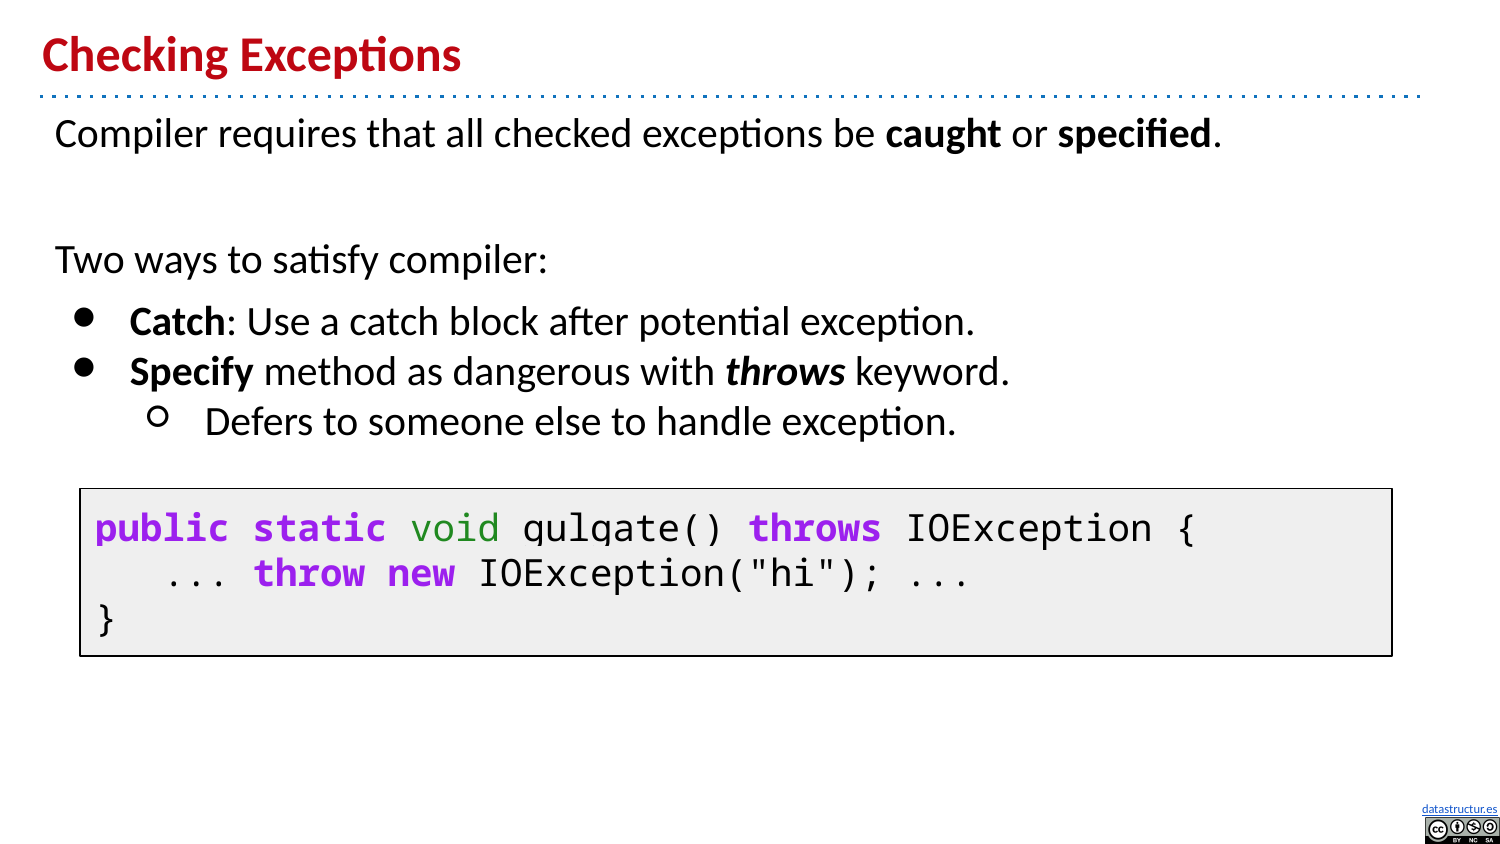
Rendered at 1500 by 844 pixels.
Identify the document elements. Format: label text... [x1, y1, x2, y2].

list Compiler requires that all checked exceptions be caught or specified. Two ways to satisfy compiler: Catch: Use a catch block after potential exception. Specify method as dangerous with throws keyword. Defers to someone else to handle exception. [39, 91, 1472, 473]
title Checking Exceptions [27, 15, 1378, 97]
text_box public static void gulgate() throws IOException { ... throw new IOException("hi"); ... } [79, 488, 1392, 657]
picture [1425, 817, 1500, 844]
